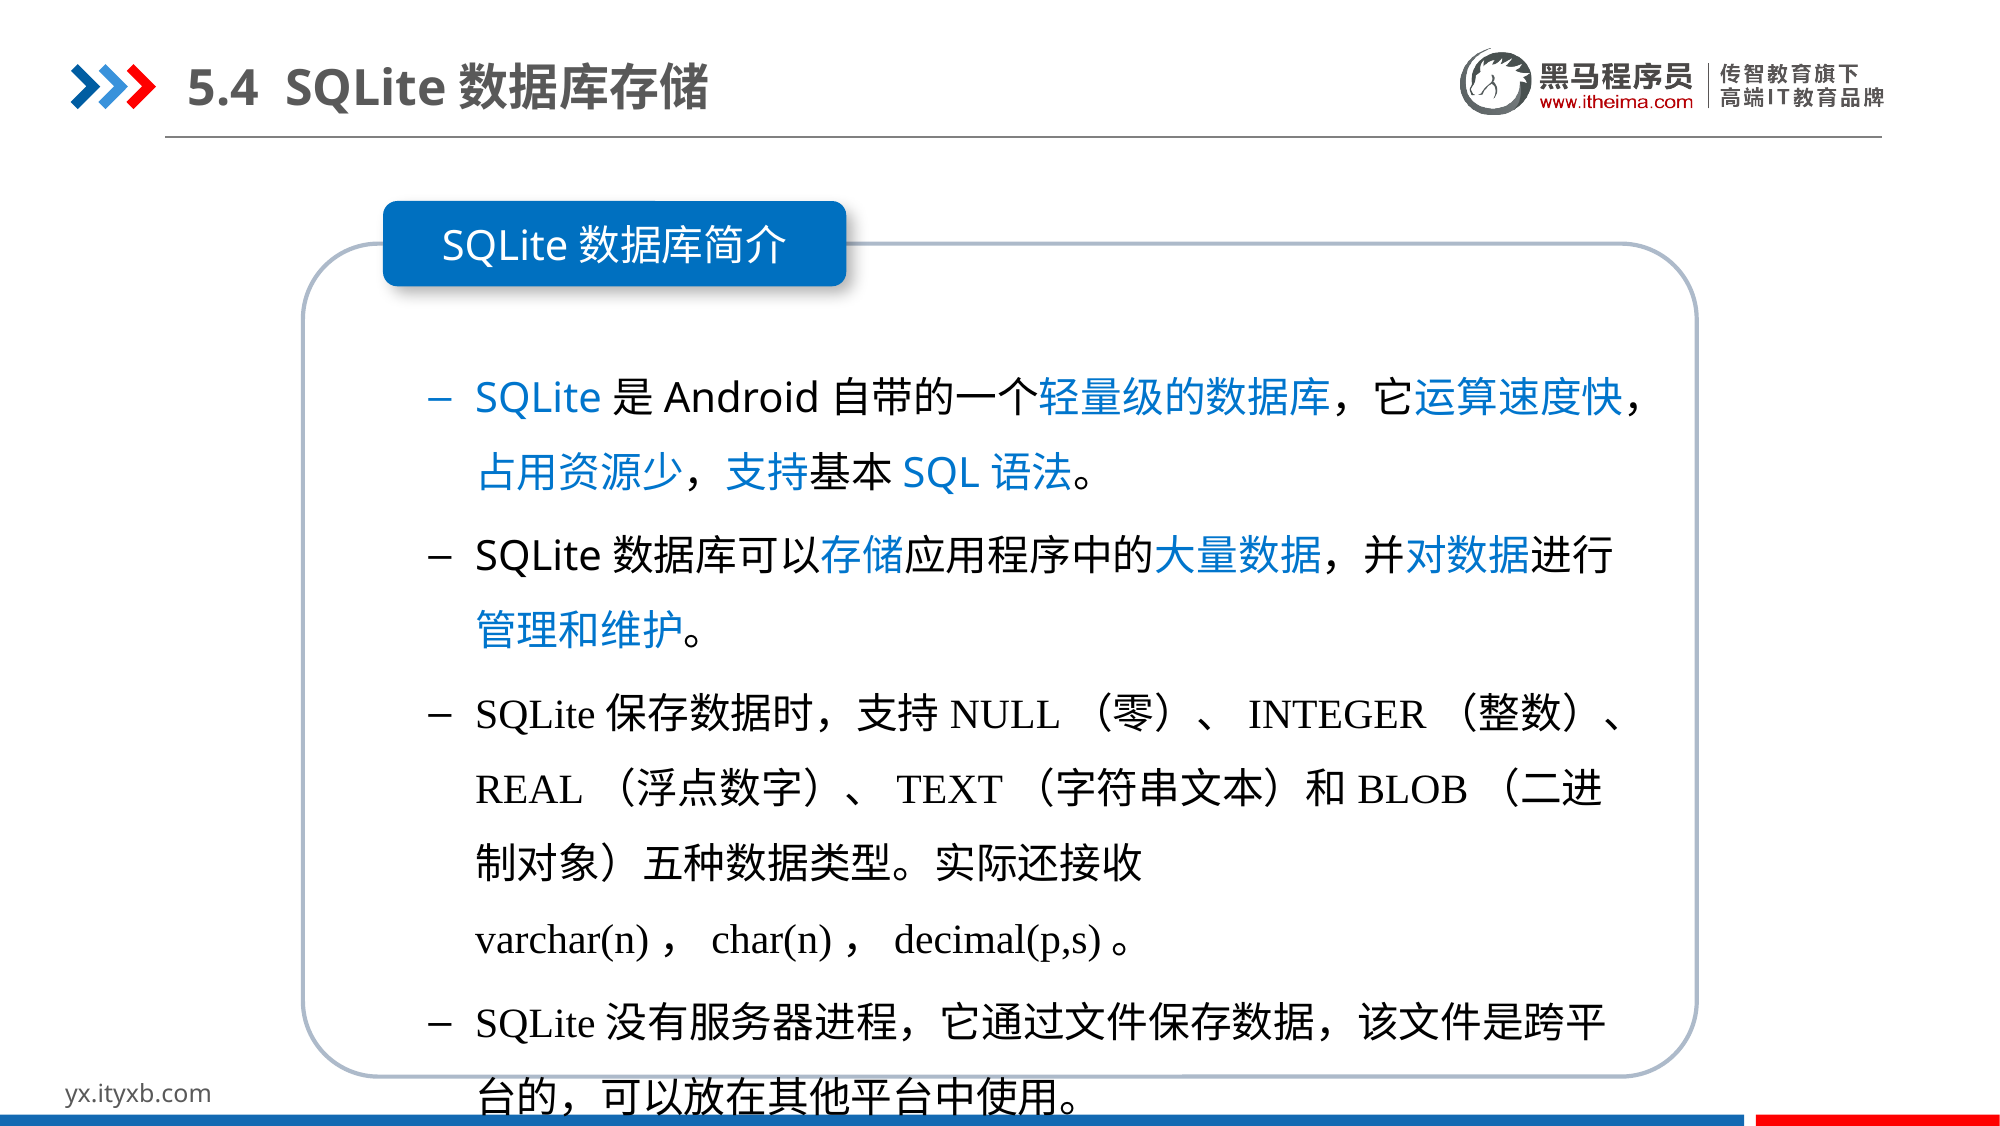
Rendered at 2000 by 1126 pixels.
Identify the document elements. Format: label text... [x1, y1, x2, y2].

text_box SQLite是Android自带的一个轻量级的数据库，它运算速度快，占用资源少，支持基本SQL语法。 SQLite数据库可以存储应用程序中的大量数据，并对数据进行管理和维护。 SQLite保存数据时，支持NULL（零）、INTEGER（整数）、REAL（浮点数字）、TEXT（字符串文本）和BLOB（二进制对象）五种数据类型。实际还接收varchar(n)，char(n)，decimal(p,s)。 SQLite没有服务器进程，它通过文件保存数据，该文件是跨平台的，可以放在其他平台中使用。 [338, 338, 1660, 728]
text_box 5.4 SQLite数据库存储 [187, 43, 1154, 127]
text_box [300, 241, 1699, 1079]
text_box SQLite数据库简介 [380, 198, 849, 289]
picture [1460, 48, 1887, 115]
